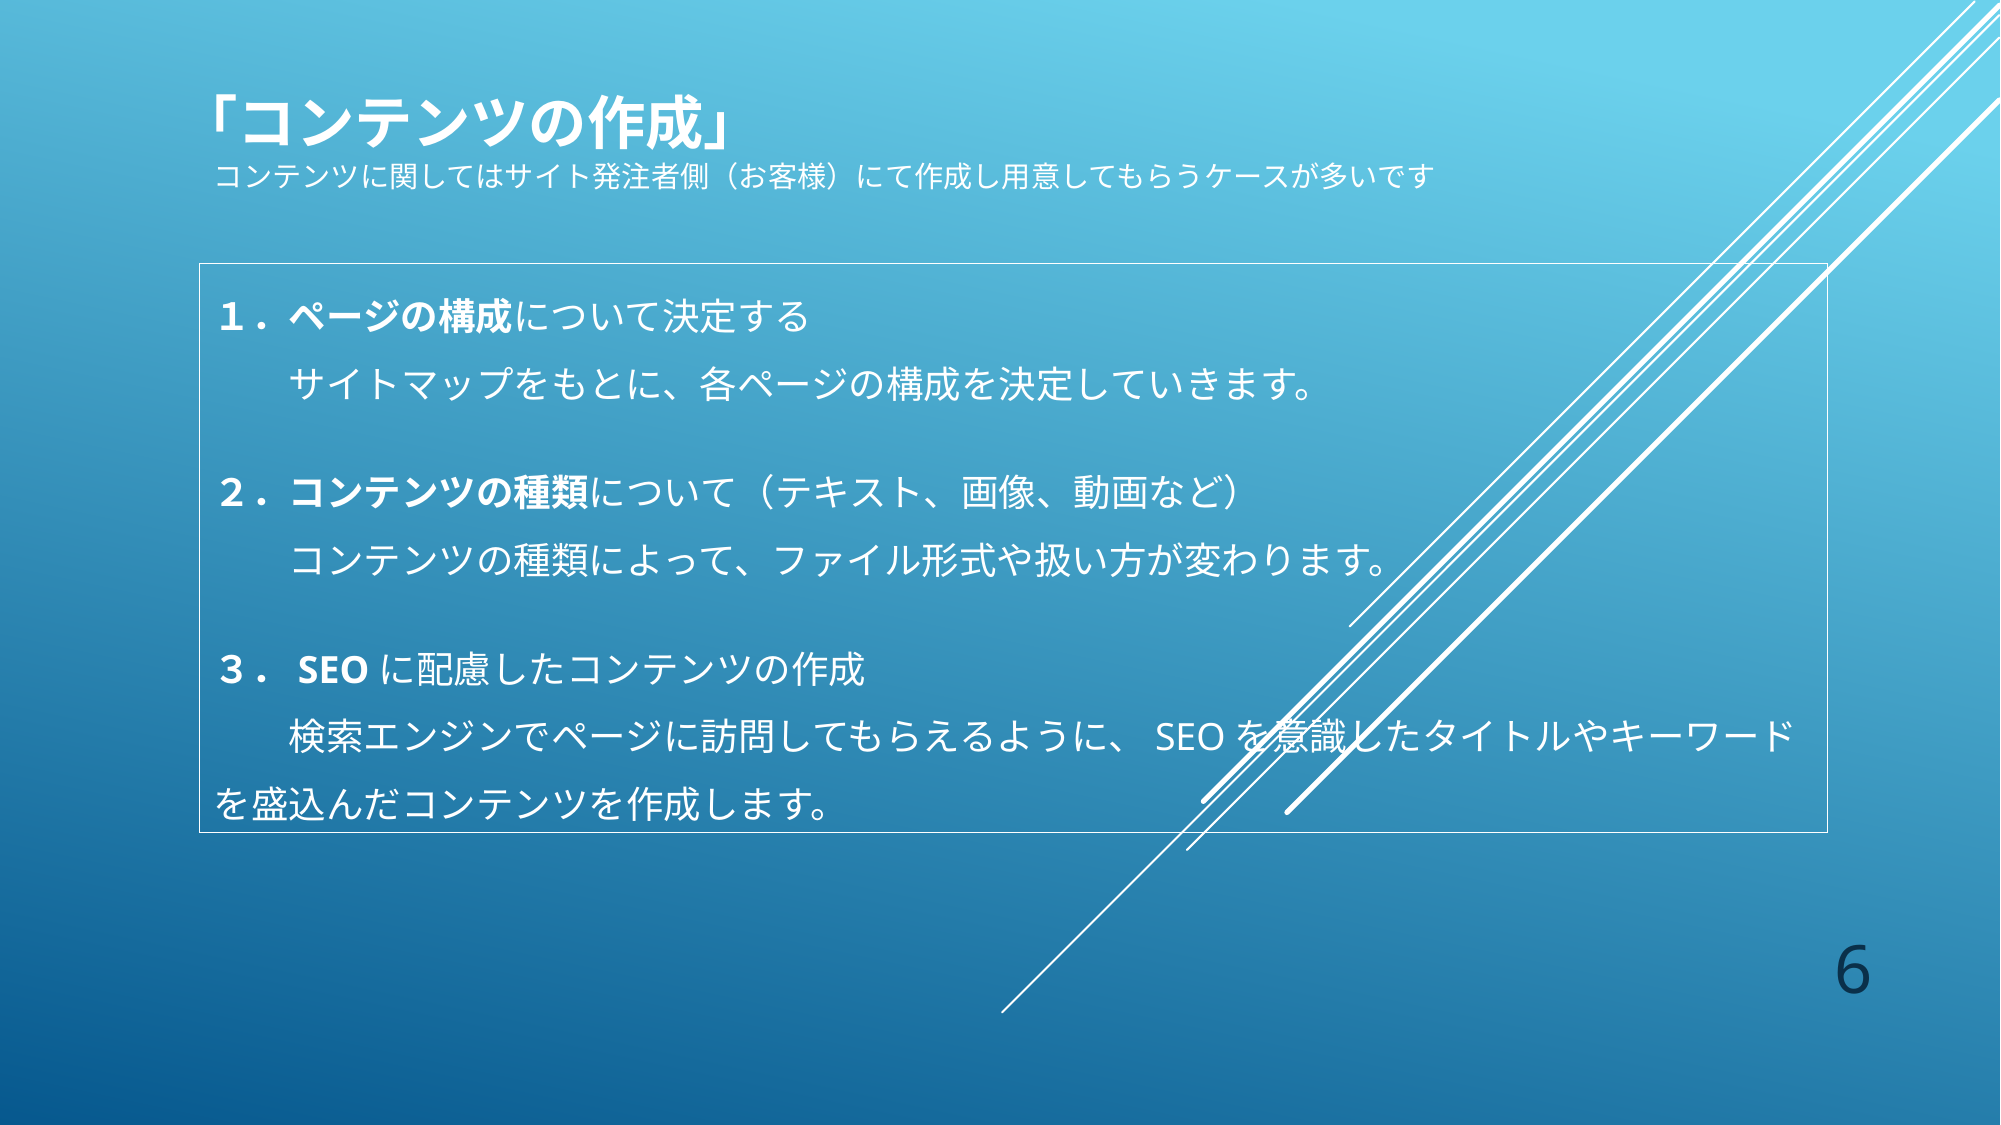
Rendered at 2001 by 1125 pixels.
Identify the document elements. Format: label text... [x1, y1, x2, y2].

slide_number 6 [1700, 915, 1888, 1025]
text_box 「コンテンツの作成」 [164, 43, 1167, 164]
text_box １．ページの構成について決定する サイトマップをもとに、各ページの構成を決定していきます。 ２．コンテンツの種類について（テキスト、画像、動画など） コンテンツの種類によって、ファイル形式や扱い方が変わります。 ３．SEOに配慮したコンテンツの作成 検索エンジンでページに訪問してもらえるように、SEOを意識したタイトルやキーワードを盛込んだコンテンツを作成します。 [199, 263, 1828, 833]
text_box コンテンツに関してはサイト発注者側（お客様）にて作成し用意してもらうケースが多いです [199, 150, 1866, 201]
